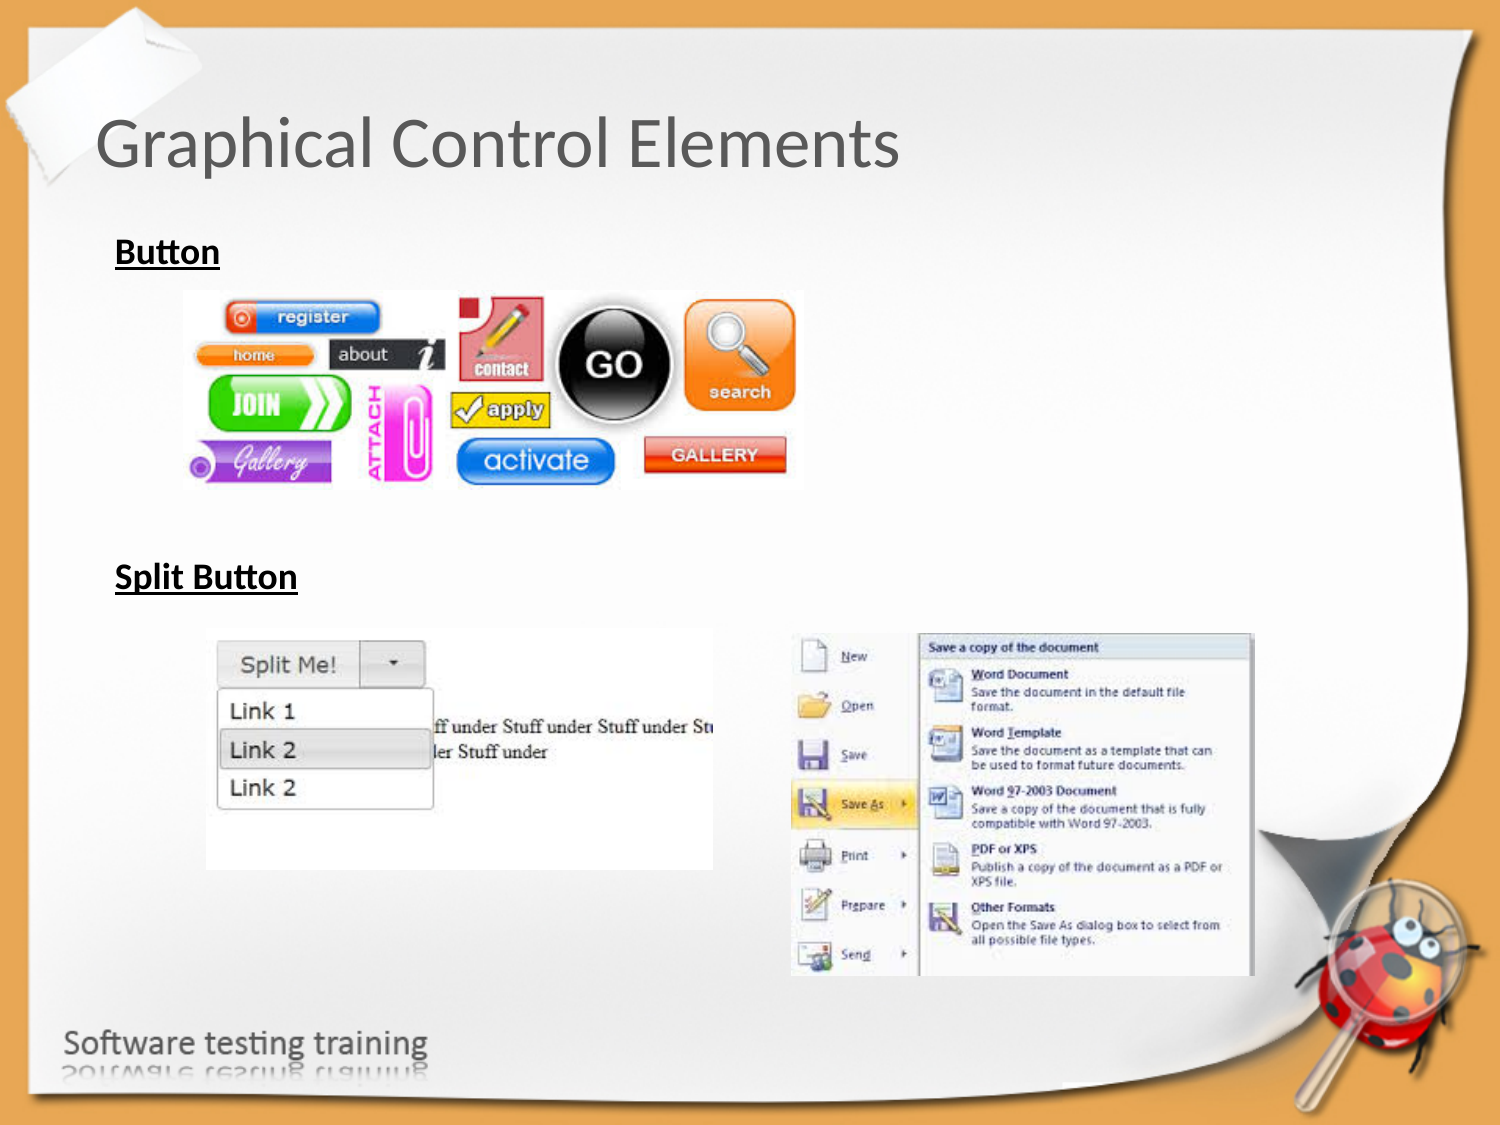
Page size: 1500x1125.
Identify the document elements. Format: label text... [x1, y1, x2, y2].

text_box Button [100, 219, 1341, 280]
text_box Split Button [100, 544, 1341, 605]
picture [0, 0, 1500, 1125]
text_box Graphical Control Elements [80, 87, 917, 190]
